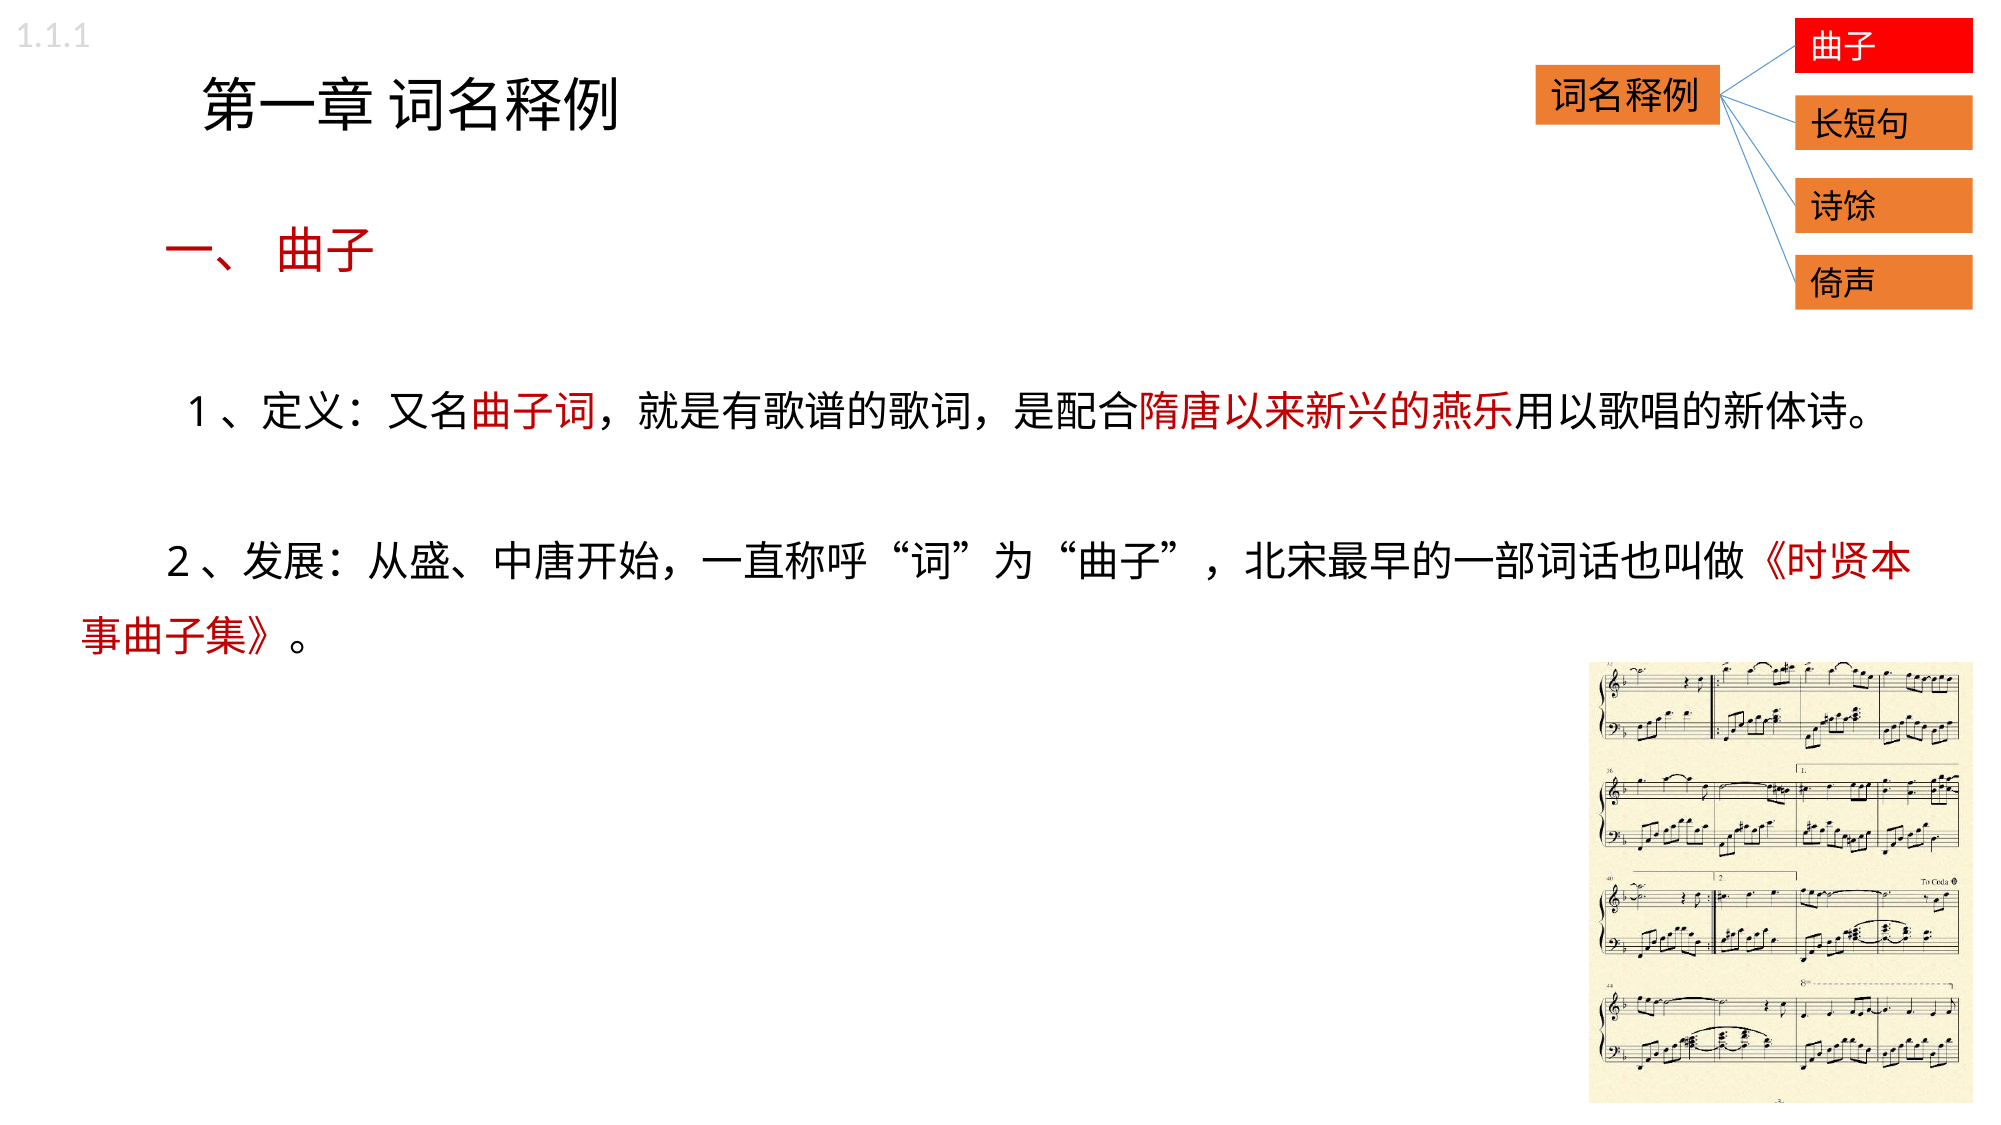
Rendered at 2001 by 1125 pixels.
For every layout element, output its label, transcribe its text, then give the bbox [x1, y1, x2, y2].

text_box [1720, 95, 1796, 283]
text_box 曲子 [1795, 18, 1973, 73]
text_box 倚声 [1795, 254, 1973, 310]
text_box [1720, 45, 1796, 95]
text_box 一、 曲子 [162, 218, 382, 279]
text_box 诗馀 [1796, 178, 1973, 233]
text_box 词名释例 [1535, 64, 1720, 125]
text_box 第一章 词名释例 [199, 67, 1118, 138]
text_box 1、定义：又名曲子词，就是有歌谱的歌词，是配合隋唐以来新兴的燕乐用以歌唱的新体诗。 2、发展：从盛、中唐开始，一直称呼“词”为“曲子”，北宋最早的一部词话也叫做《时贤本事曲子集》。 [80, 359, 1932, 661]
picture [1589, 662, 1973, 1103]
text_box 长短句 [1796, 95, 1973, 150]
text_box 1.1.1 [0, 2, 124, 63]
